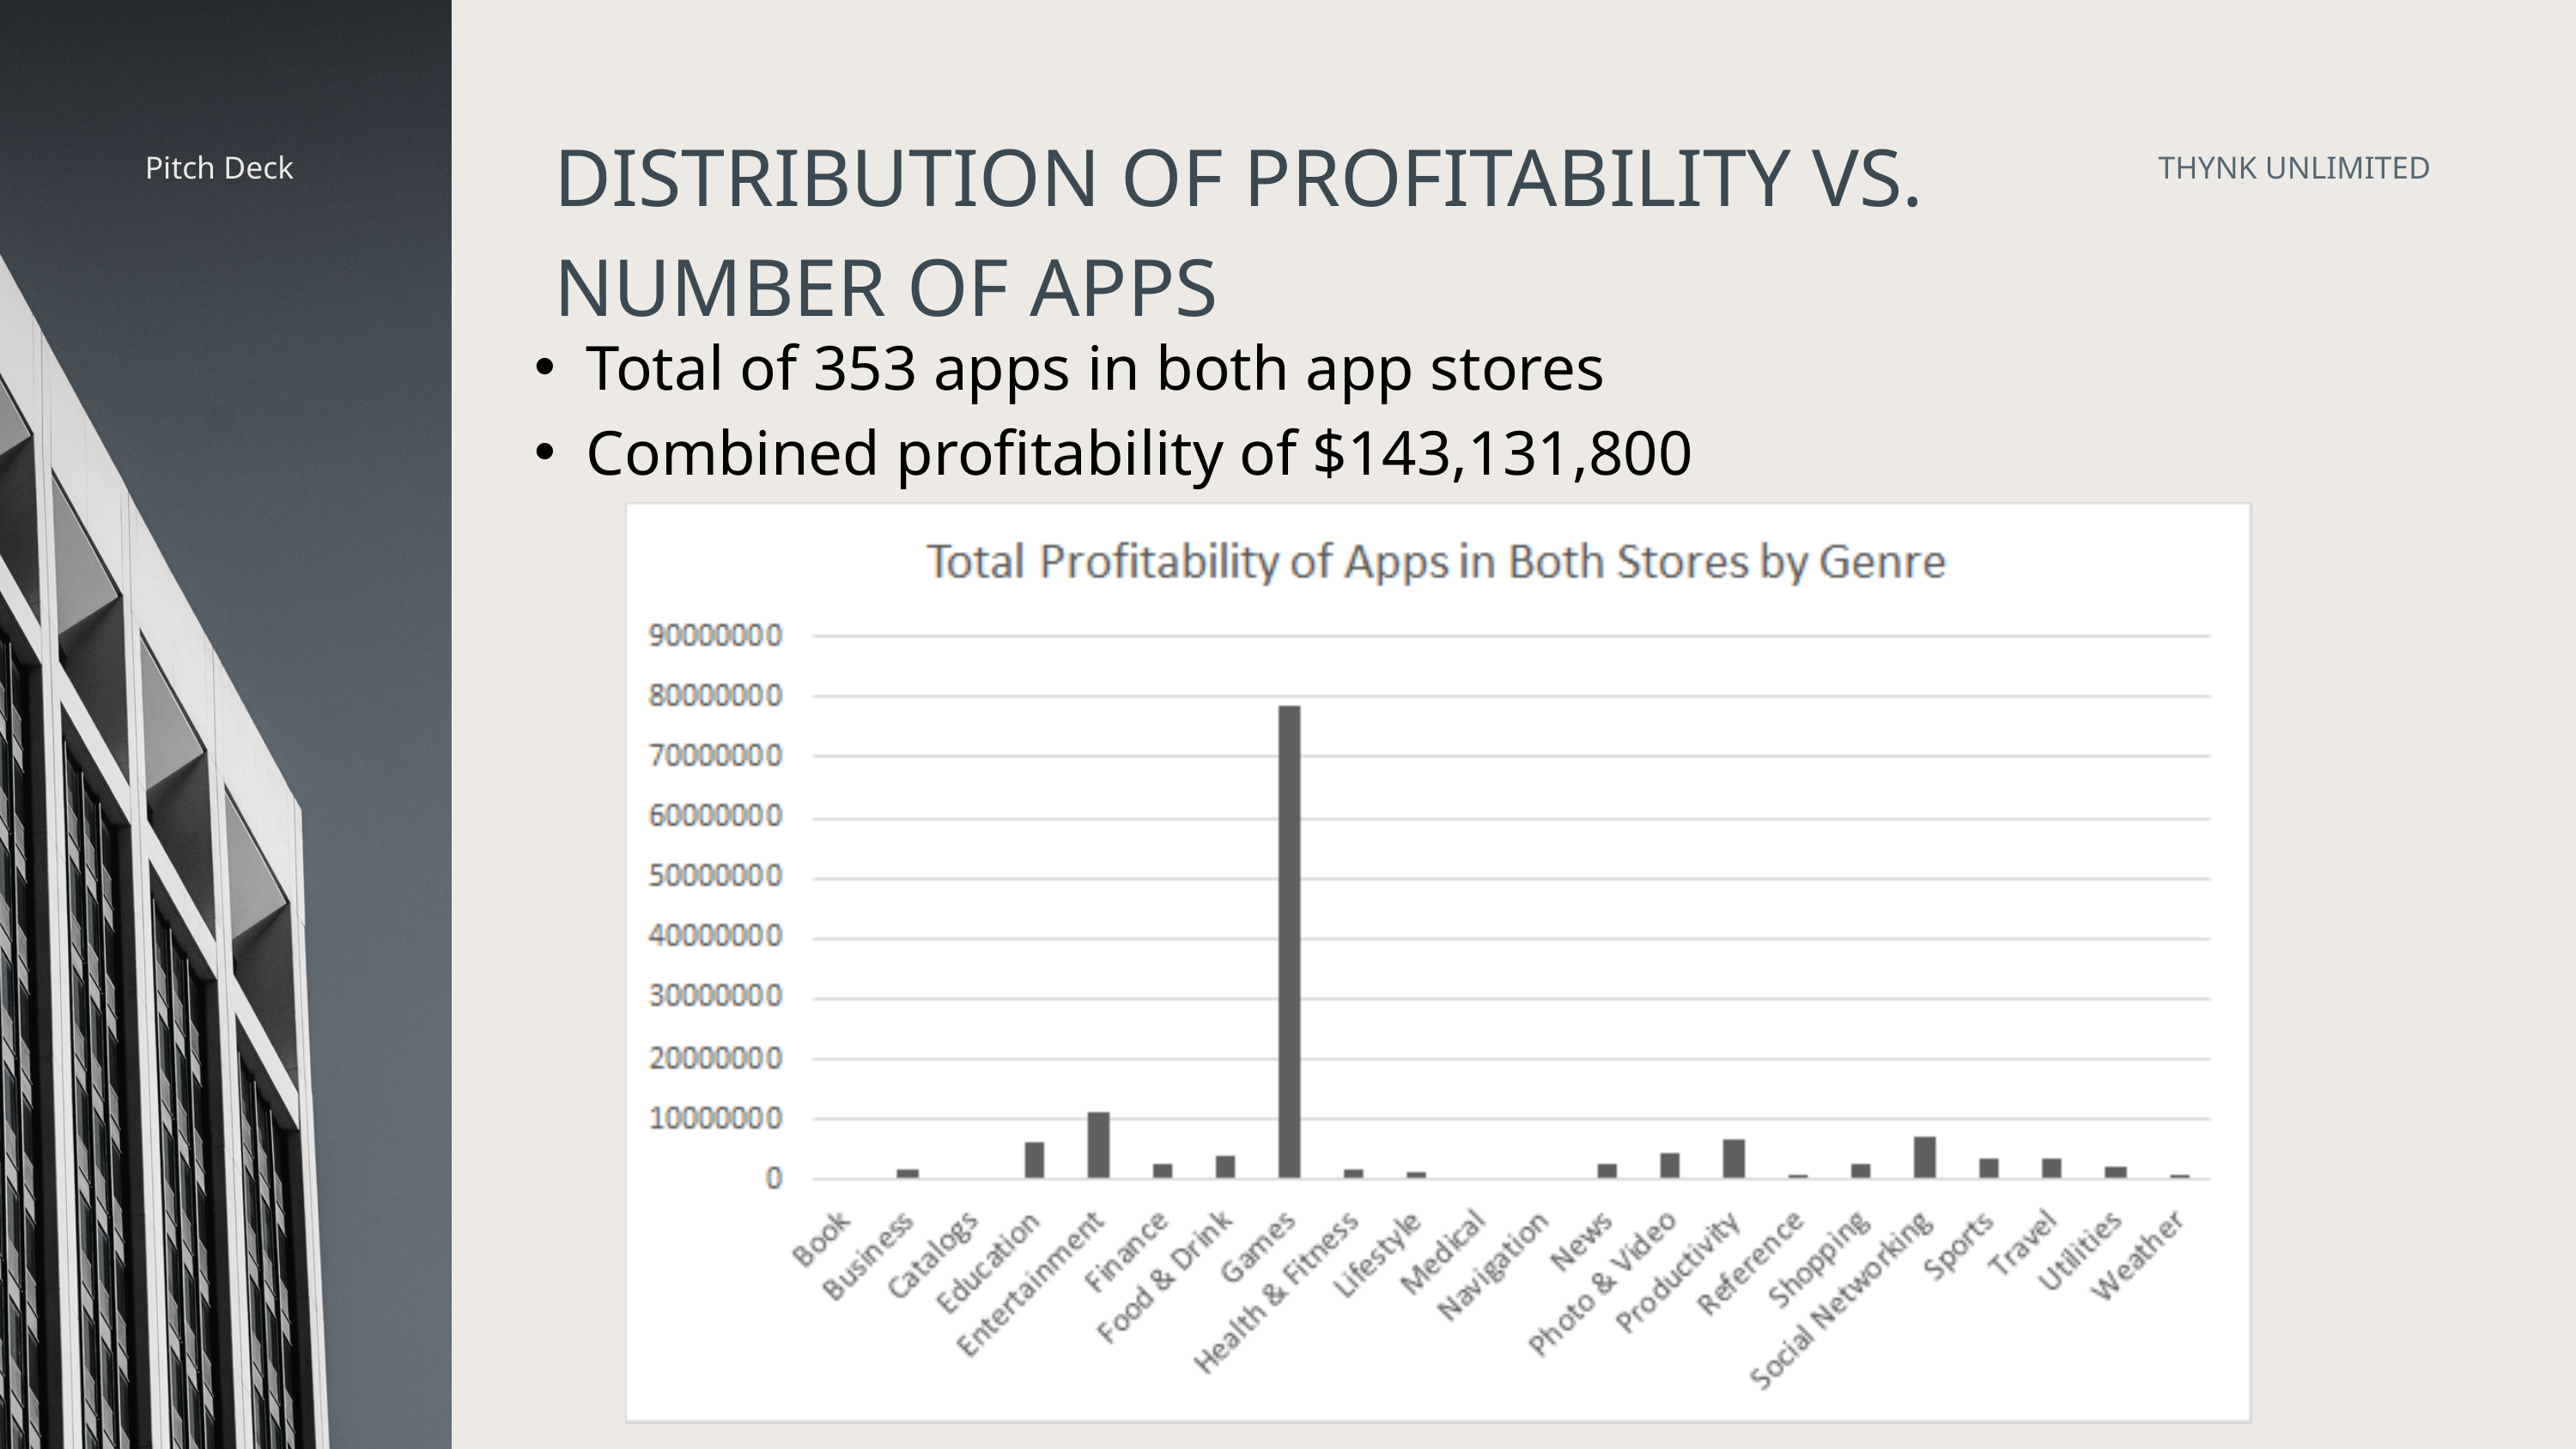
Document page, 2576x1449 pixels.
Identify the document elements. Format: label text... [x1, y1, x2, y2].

text_box THYNK UNLIMITED [2019, 142, 2432, 185]
text_box [625, 502, 2253, 1424]
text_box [0, 0, 453, 1449]
text_box DISTRIBUTION OF PROFITABILITY VS. NUMBER OF APPS [554, 112, 2020, 317]
text_box Total of 353 apps in both app stores Combined profitability of $143,131,800 [483, 317, 2484, 488]
